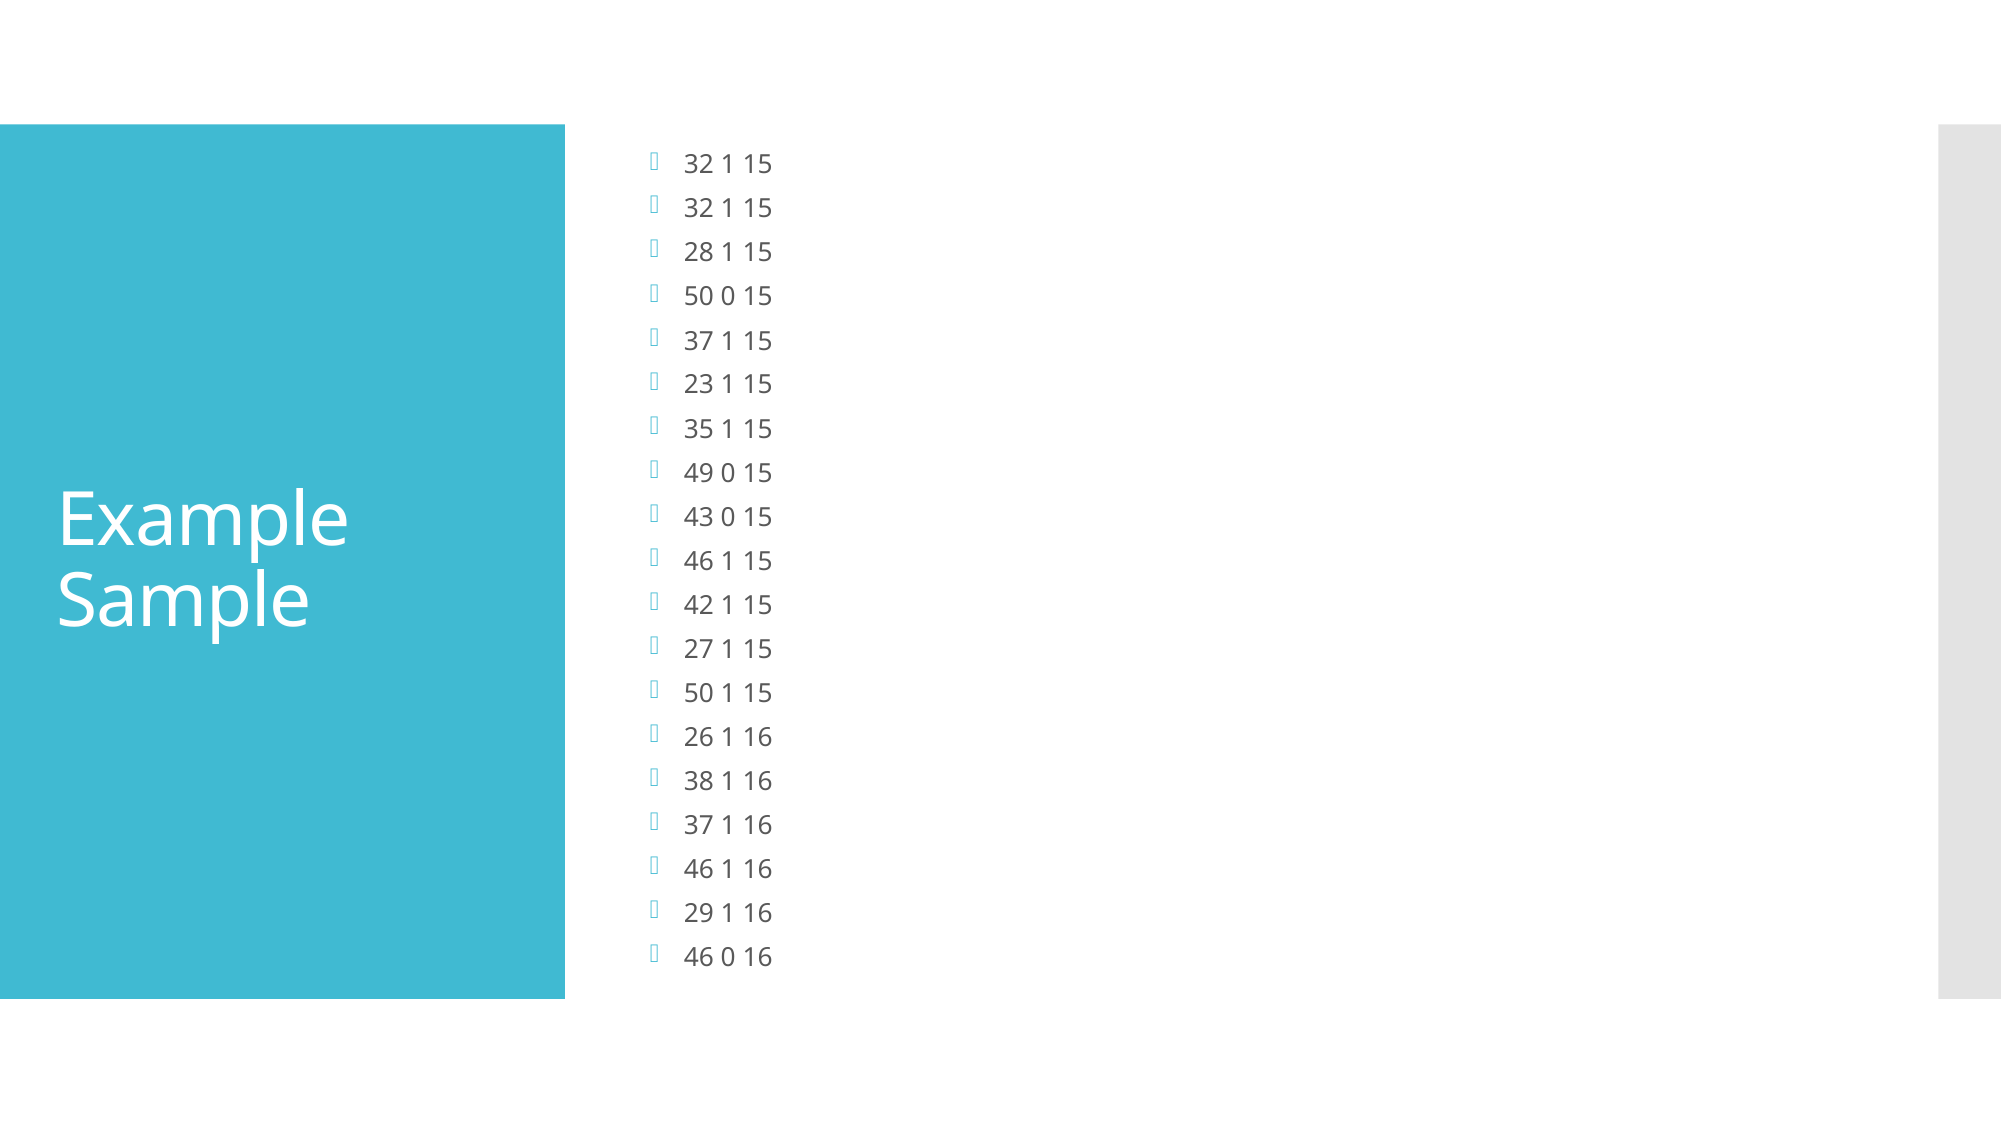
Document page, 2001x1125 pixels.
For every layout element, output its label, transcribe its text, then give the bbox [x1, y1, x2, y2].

title Example Sample [41, 184, 525, 940]
list 32 1 15 32 1 15 28 1 15 50 0 15 37 1 15 23 1 15 35 1 15 49 0 15 43 0 15 46 1 15 42 1 15 27 1 15 50 1 15 26 1 16 38 1 16 37 1 16 46 1 16 29 1 16 46 0 16 [634, 141, 1835, 982]
